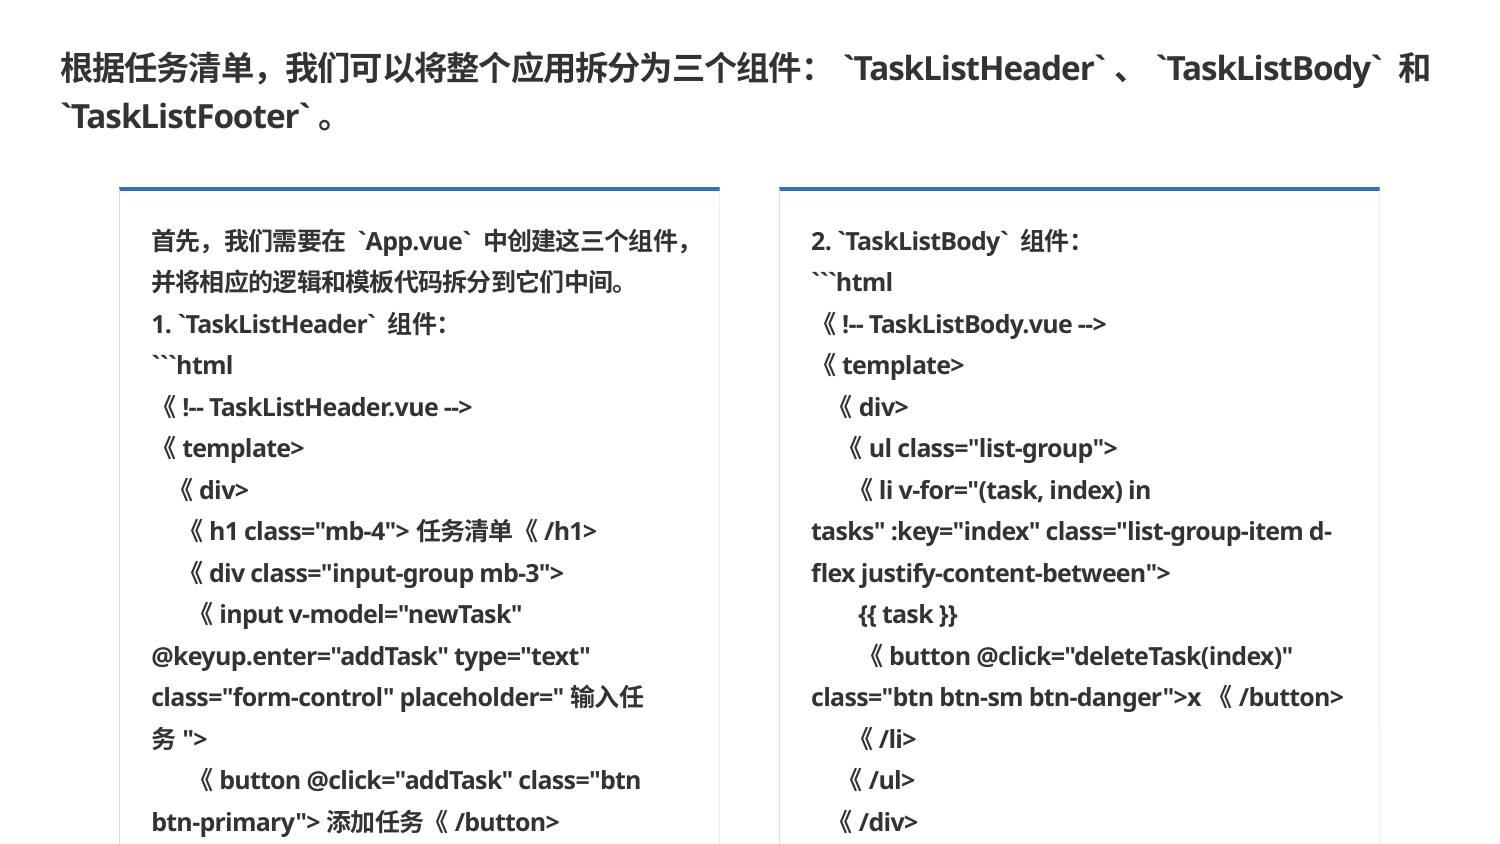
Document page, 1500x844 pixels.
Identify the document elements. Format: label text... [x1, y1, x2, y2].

picture [119, 187, 720, 844]
text_box 根据任务清单，我们可以将整个应用拆分为三个组件：`TaskListHeader`、`TaskListBody` 和 `TaskListFooter`。 [60, 37, 1440, 135]
picture [779, 187, 1380, 844]
